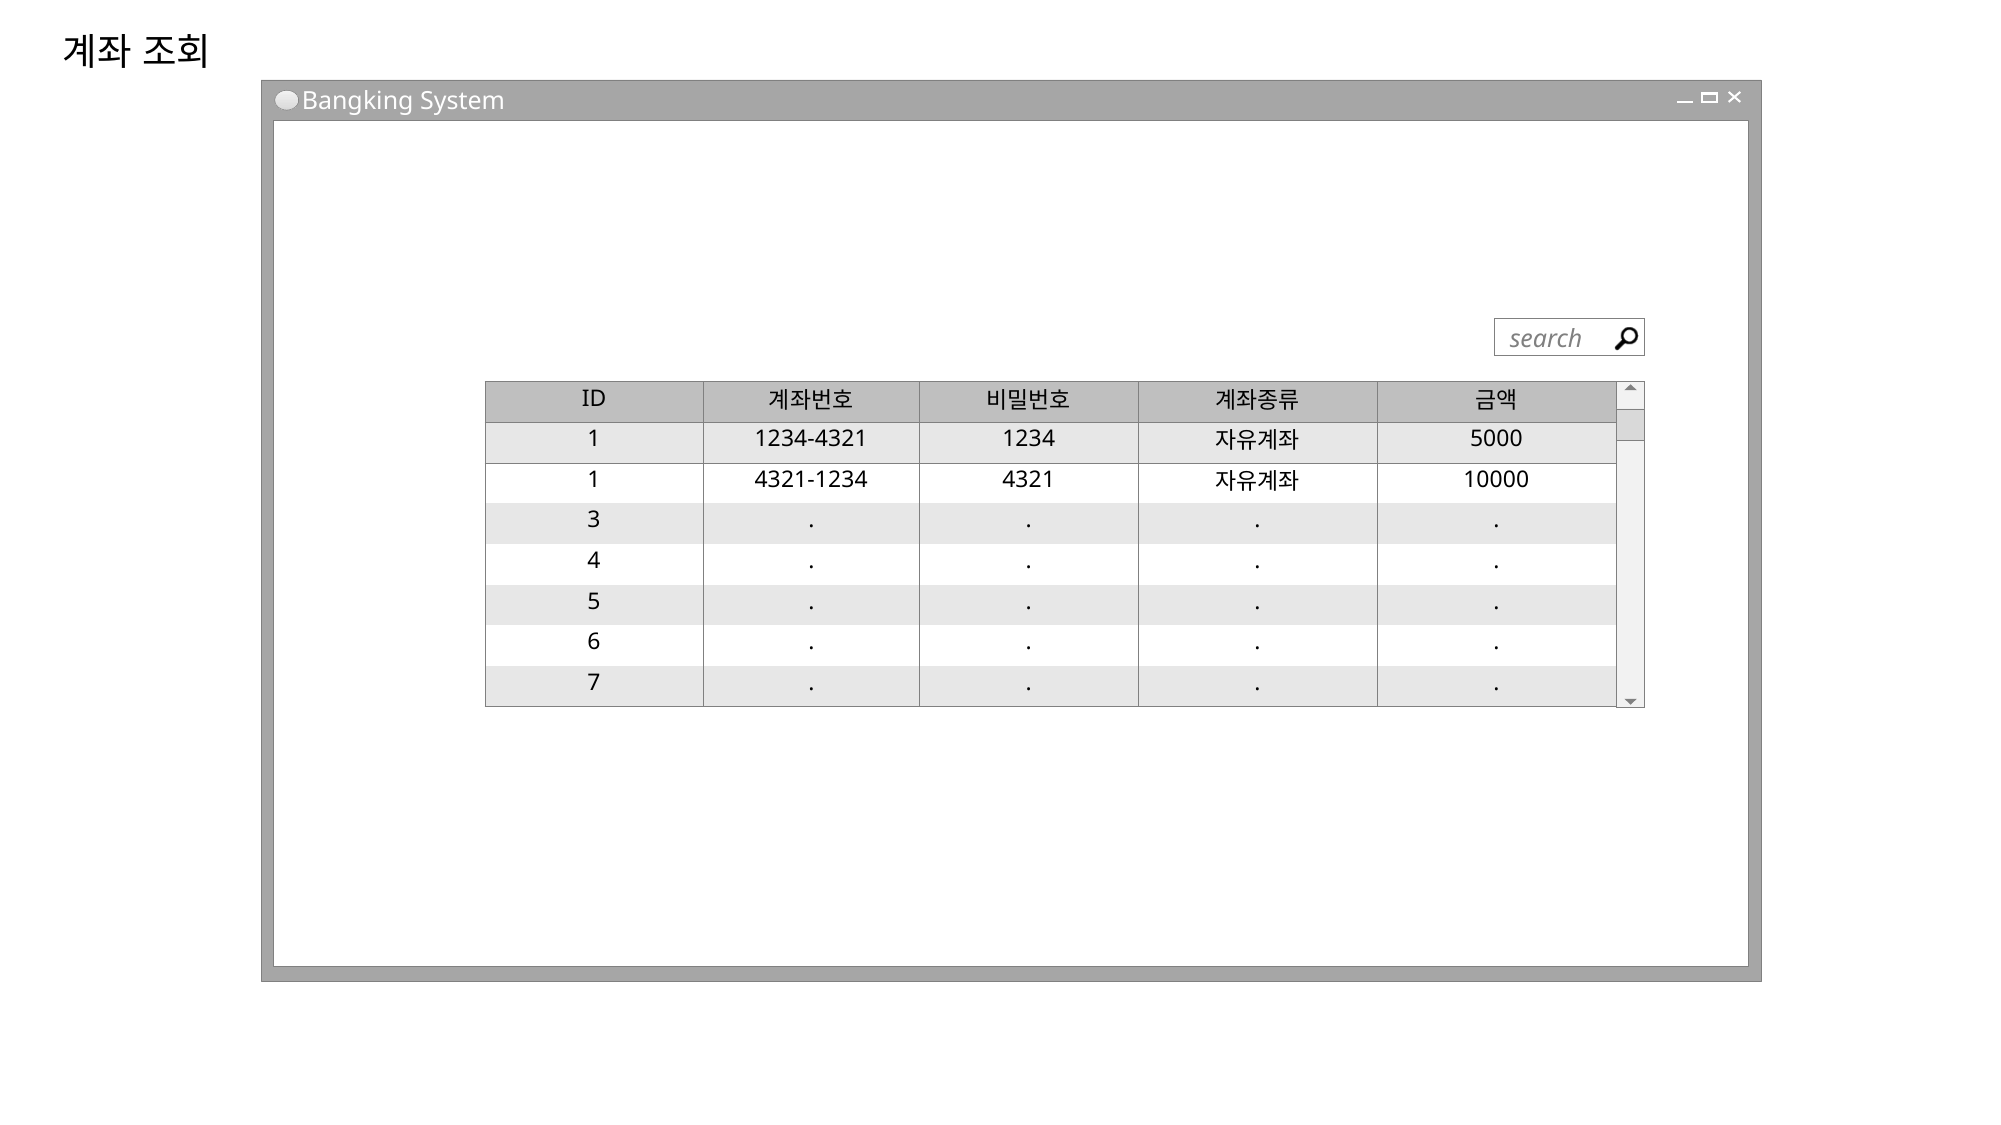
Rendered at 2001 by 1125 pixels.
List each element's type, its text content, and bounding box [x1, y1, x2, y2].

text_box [1493, 312, 1652, 364]
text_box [261, 79, 1762, 981]
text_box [1616, 381, 1645, 707]
text_box 계좌 조회 [48, 20, 227, 81]
